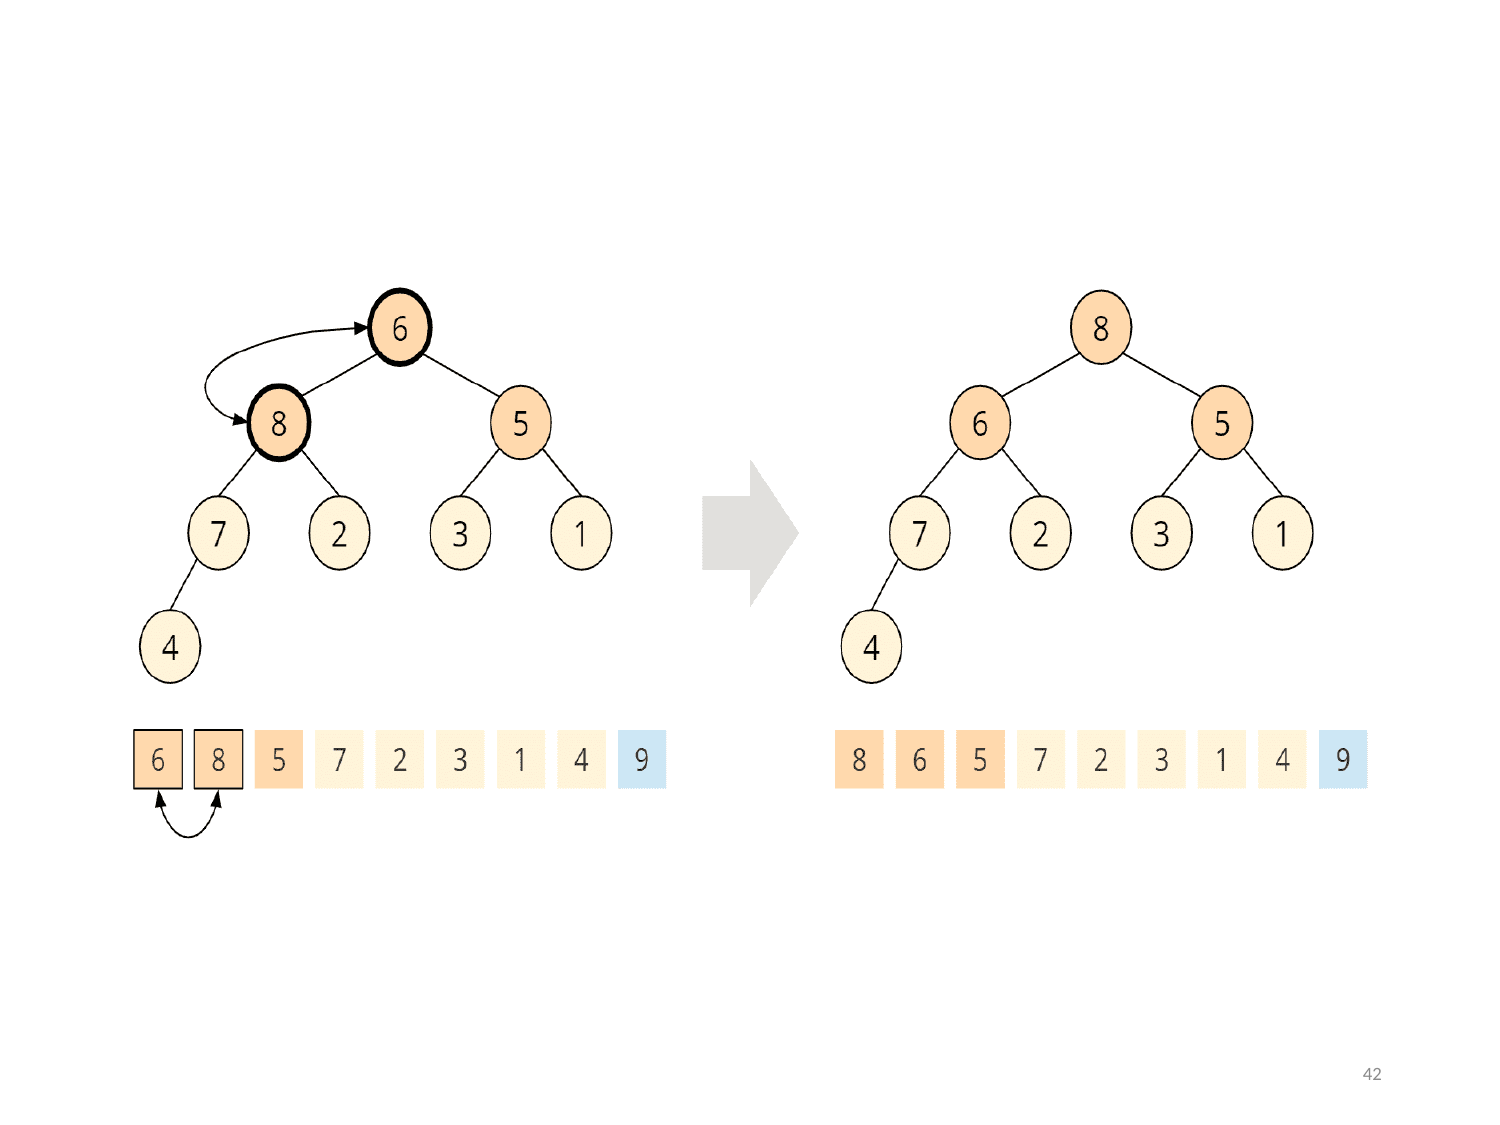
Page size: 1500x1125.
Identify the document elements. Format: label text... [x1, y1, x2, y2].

slide_number 42 [1059, 1042, 1397, 1103]
picture [131, 286, 1369, 839]
